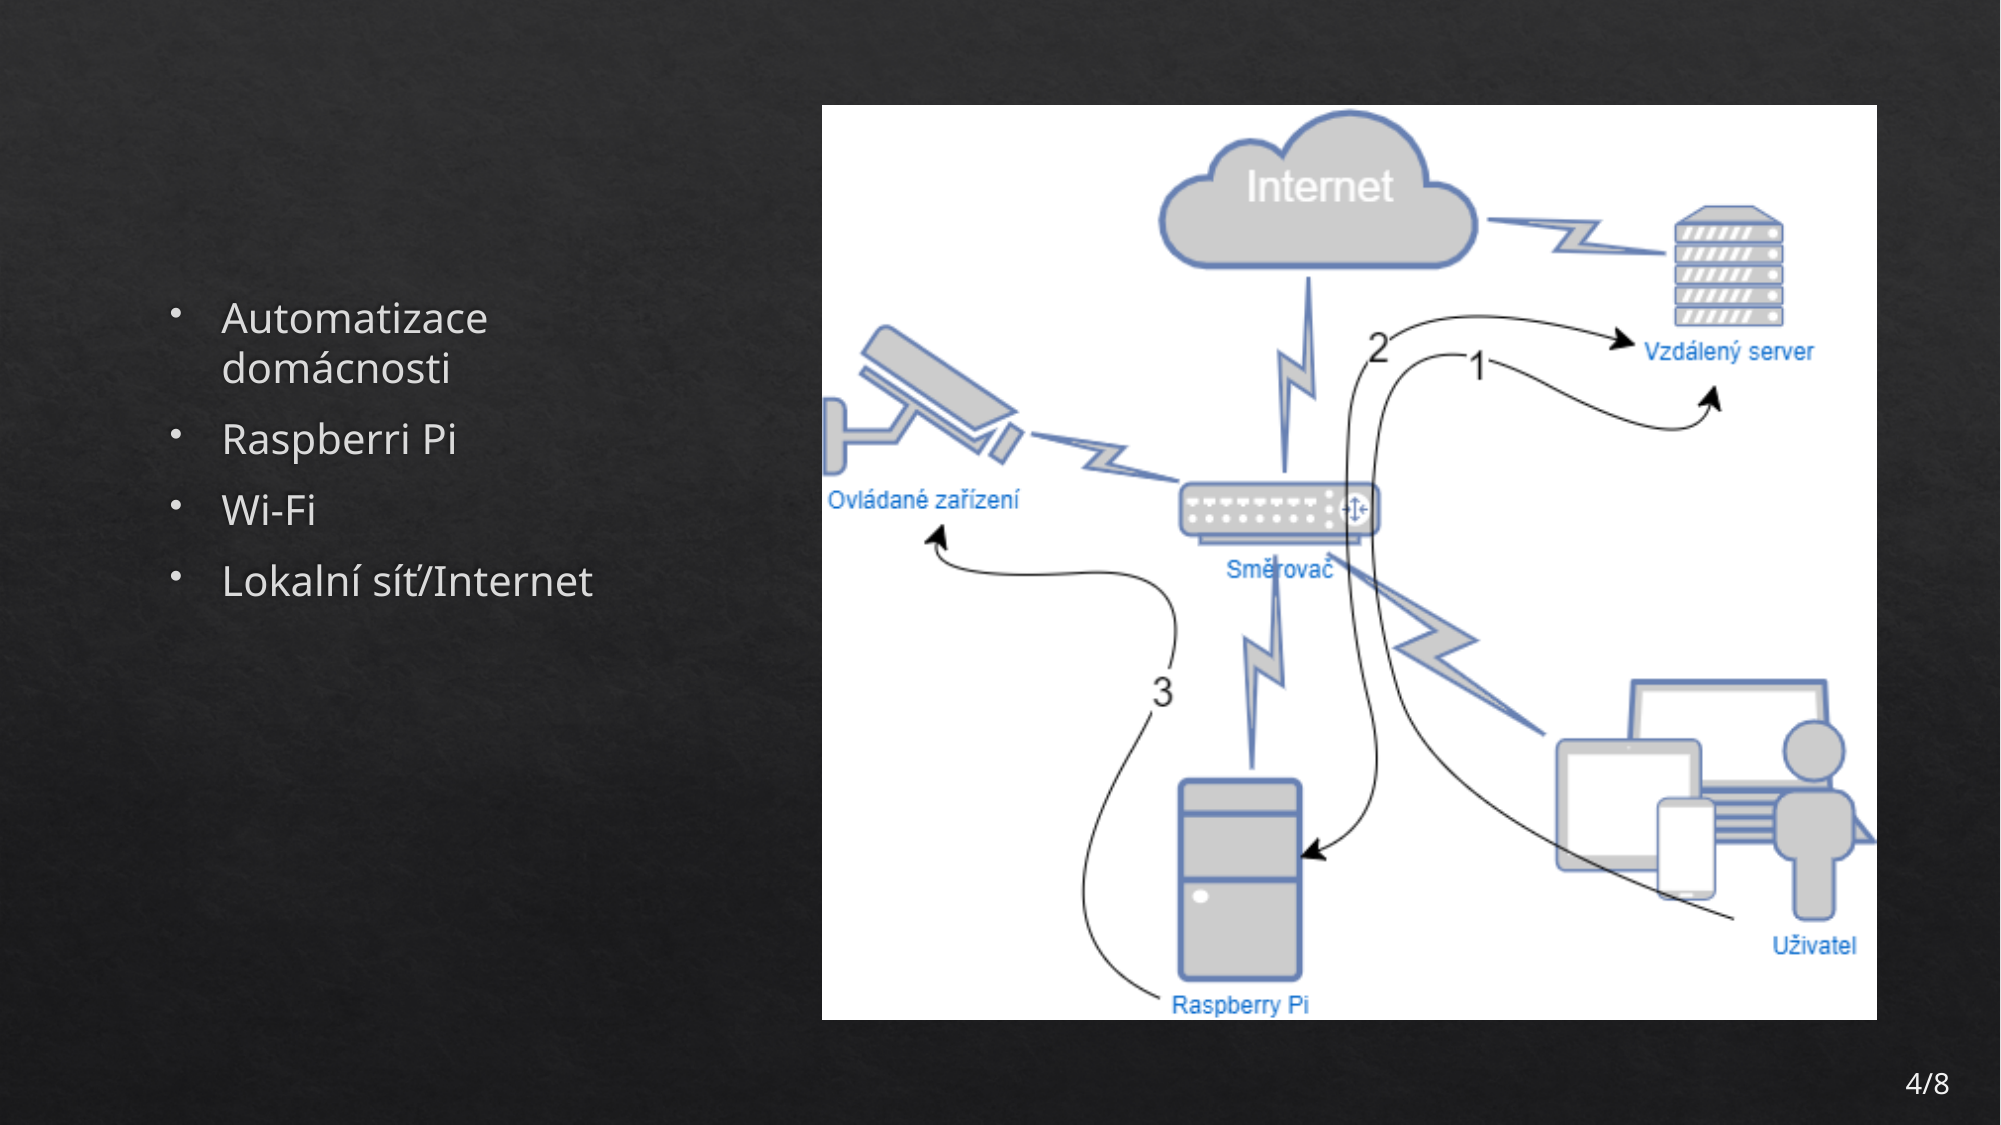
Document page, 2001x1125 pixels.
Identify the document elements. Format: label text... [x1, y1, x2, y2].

picture [822, 105, 1877, 1020]
list Automatizace domácnosti Raspberri Pi Wi-Fi Lokalní síť/Internet [149, 284, 655, 1020]
text_box 4/8 [1855, 1040, 2000, 1125]
